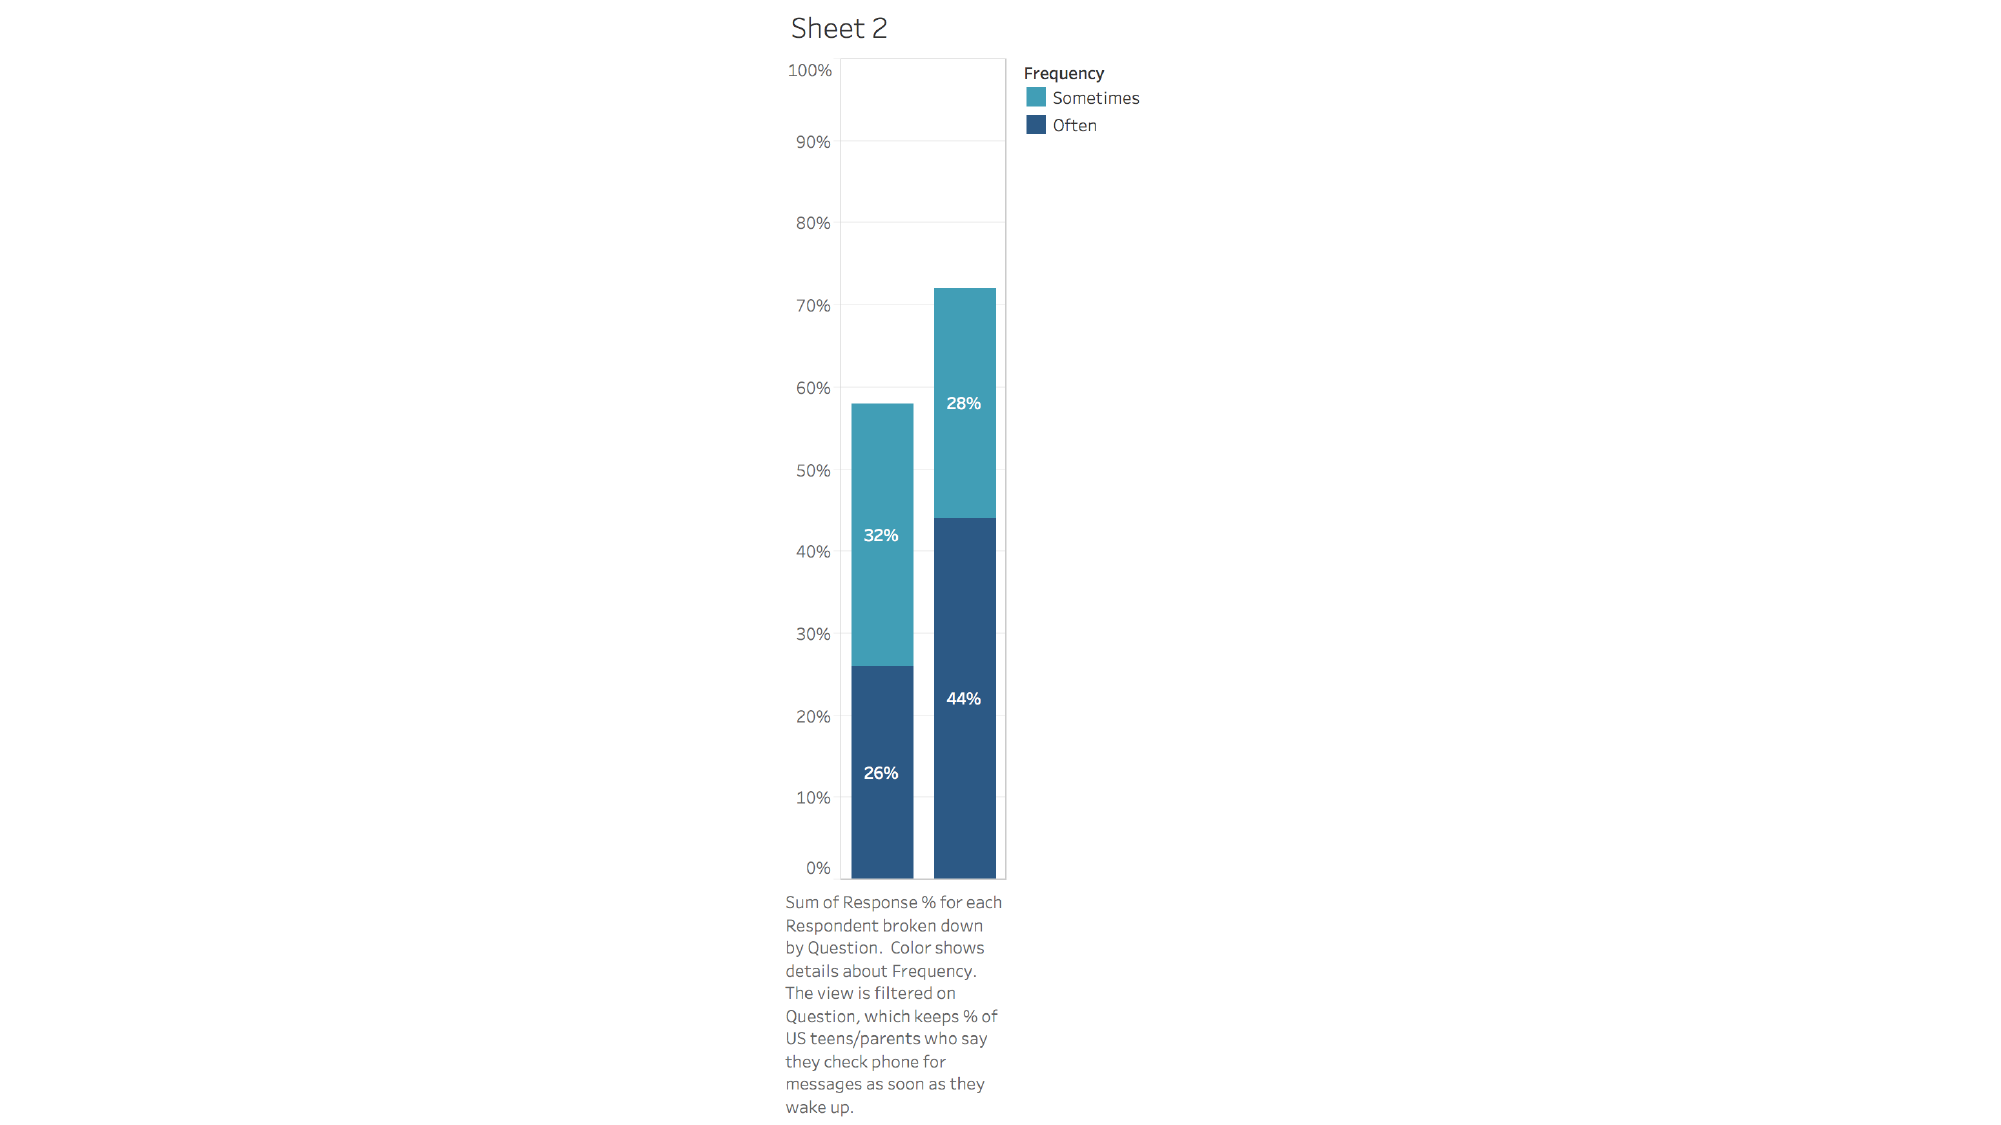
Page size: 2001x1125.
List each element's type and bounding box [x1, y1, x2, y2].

picture [785, 0, 1215, 1125]
